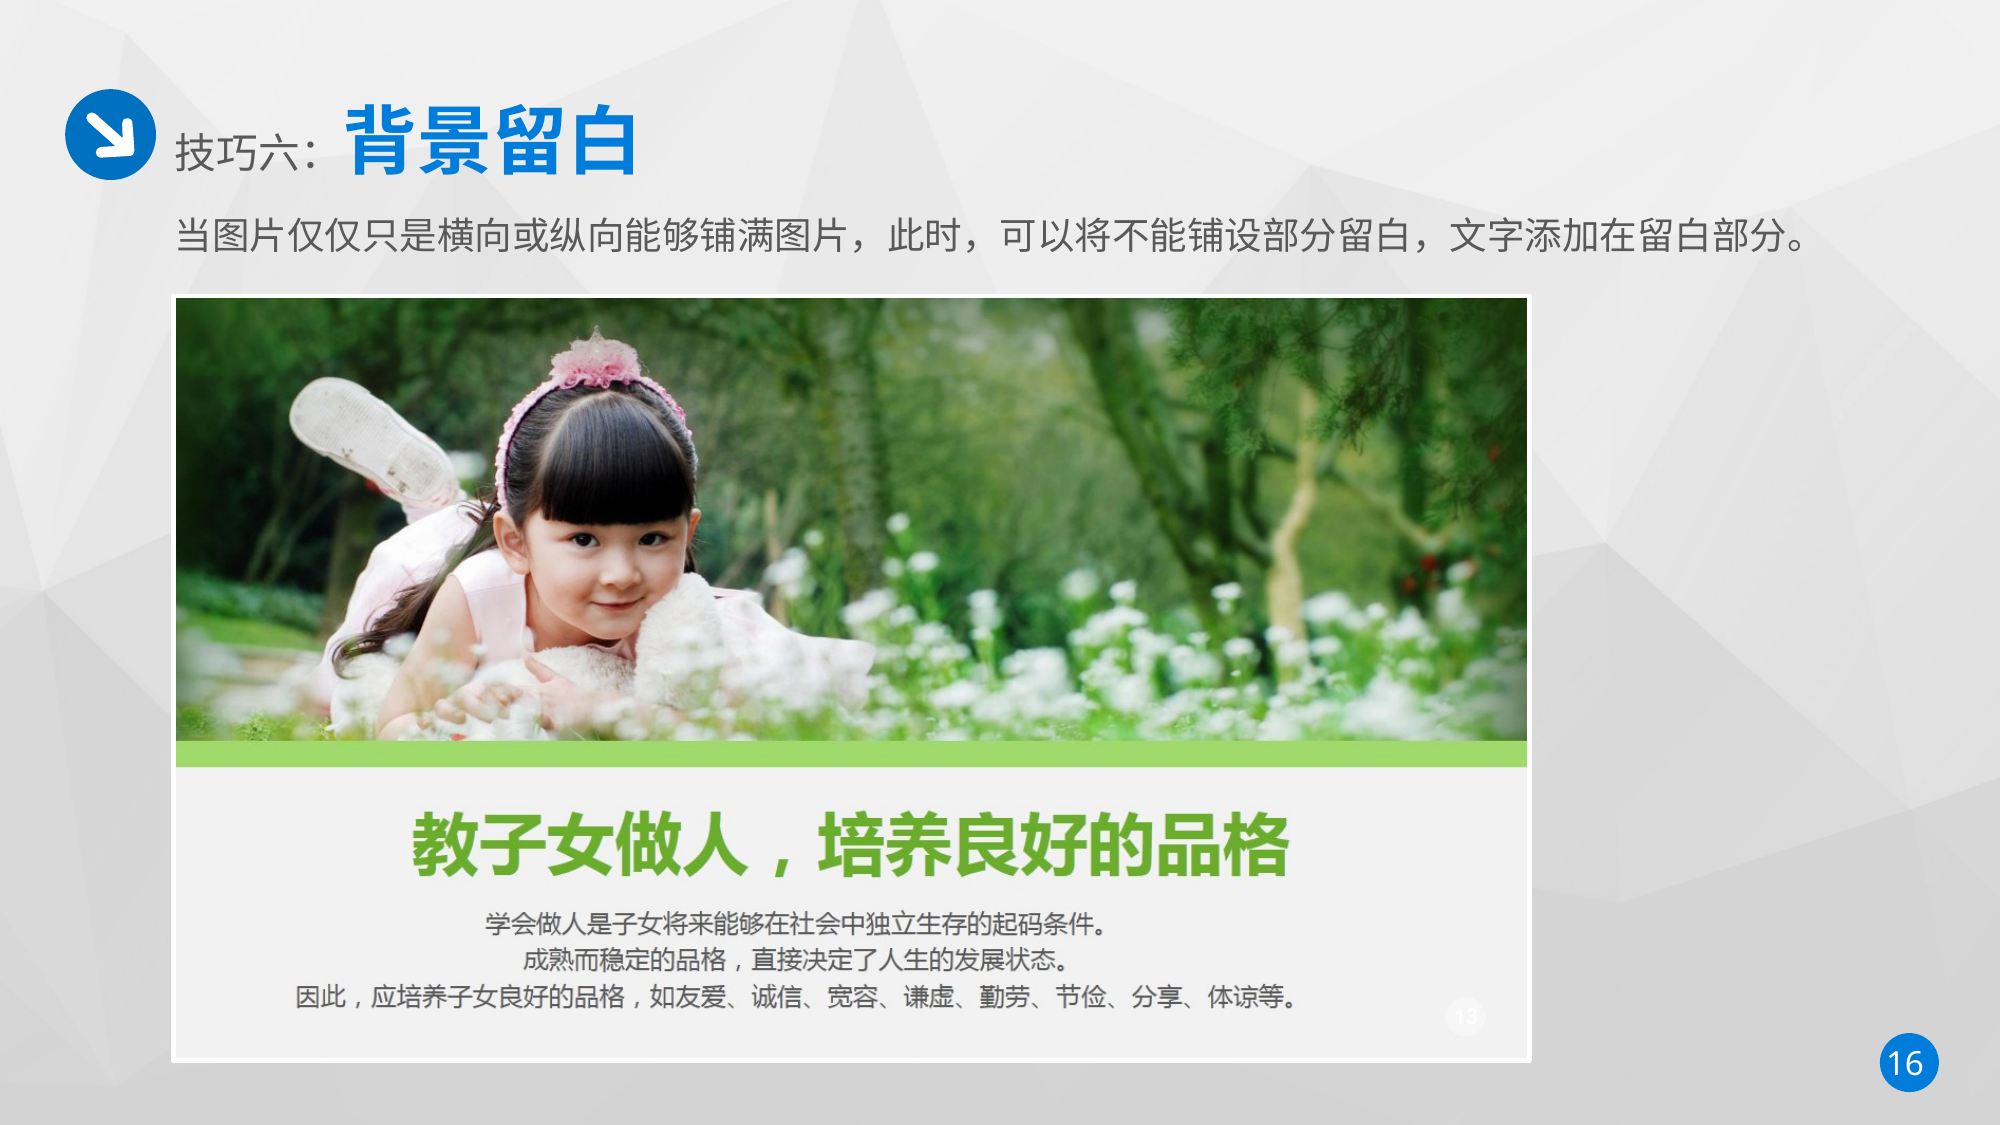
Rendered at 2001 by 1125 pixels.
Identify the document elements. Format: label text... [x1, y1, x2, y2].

text_box 当图片仅仅只是横向或纵向能够铺满图片，此时，可以将不能铺设部分留白，文字添加在留白部分。 [160, 192, 1948, 265]
picture [0, 0, 2000, 1125]
text_box 技巧六：背景留白 [160, 86, 1025, 191]
